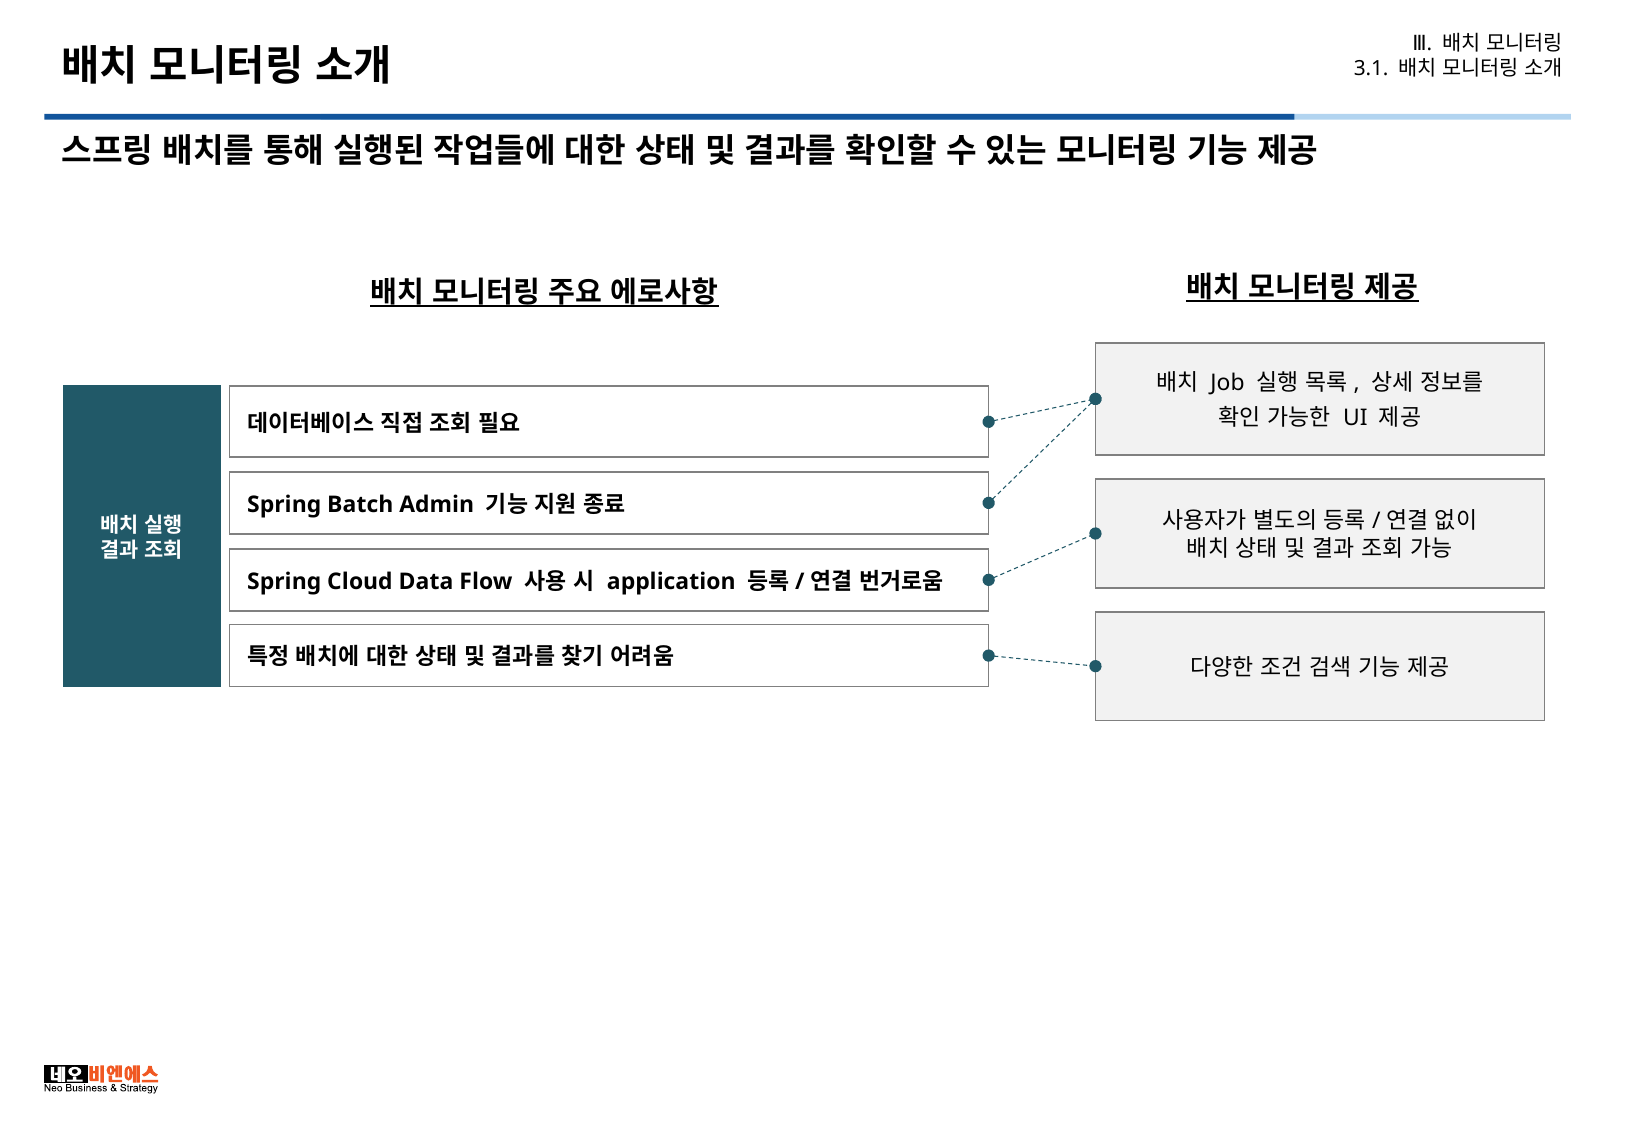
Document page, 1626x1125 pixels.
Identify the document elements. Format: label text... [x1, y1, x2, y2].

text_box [988, 655, 1096, 667]
title 배치 모니터링 소개 [45, 19, 1283, 107]
text_box Ⅲ. 배치 모니터링 3.1. 배치 모니터링 소개 [1282, 23, 1578, 86]
text_box 배치 모니터링 제공 [1095, 260, 1510, 311]
text_box 배치 모니터링 주요 에로사항 [143, 255, 946, 316]
list 스프링 배치를 통해 실행된 작업들에 대한 상태 및 결과를 확인할 수 있는 모니터링 기능 제공 [46, 121, 1578, 232]
text_box 특정 배치에 대한 상태 및 결과를 찾기 어려움 [229, 624, 989, 687]
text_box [988, 533, 1096, 581]
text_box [1095, 342, 1545, 721]
text_box 배치 실행 결과 조회 [63, 386, 220, 687]
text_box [988, 398, 1096, 504]
text_box Spring Cloud Data Flow 사용 시 application 등록/연결 번거로움 [229, 548, 989, 611]
text_box Spring Batch Admin 기능 지원 종료 [229, 471, 989, 534]
text_box 데이터베이스 직접 조회 필요 [229, 386, 989, 458]
